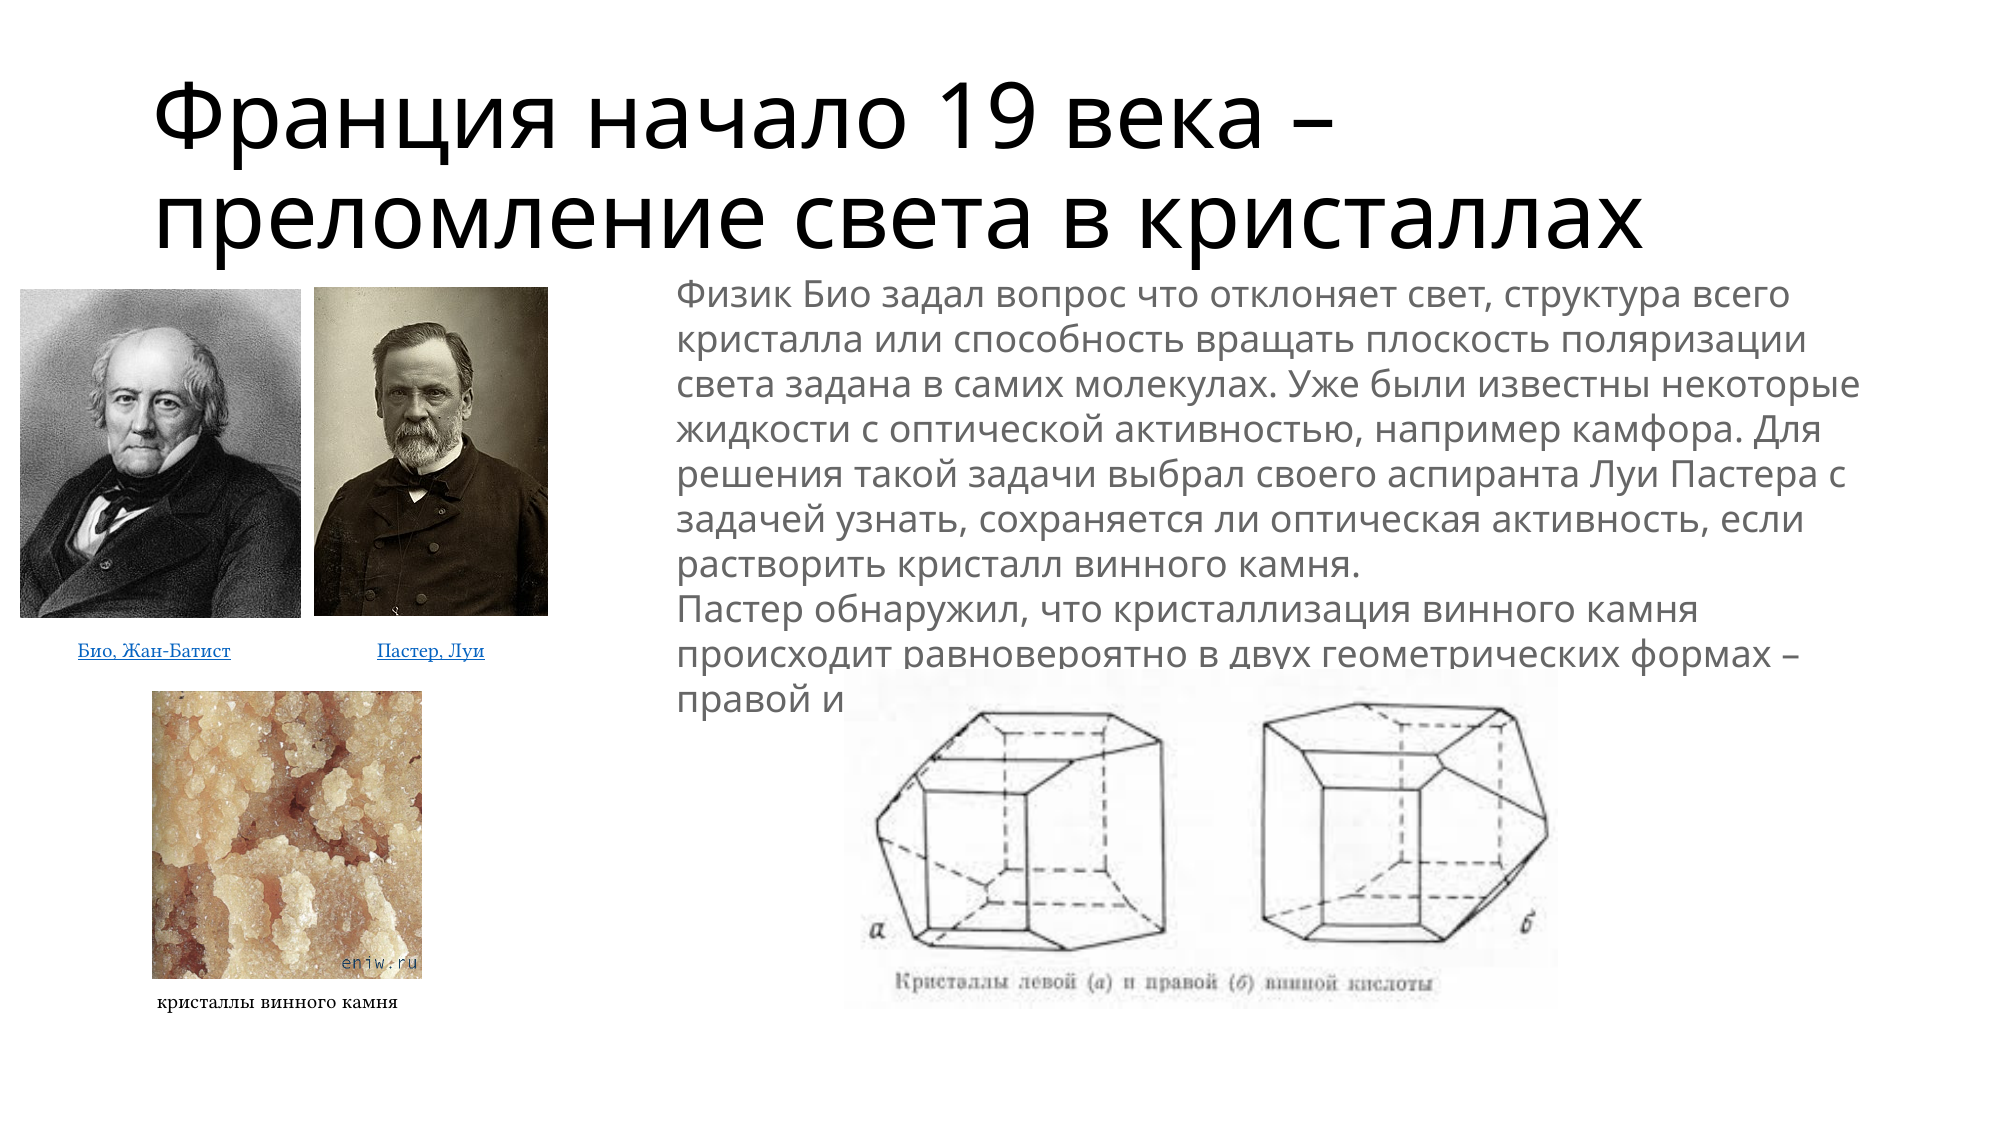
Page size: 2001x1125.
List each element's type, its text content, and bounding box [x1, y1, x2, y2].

picture [20, 288, 301, 618]
text_box кристаллы винного камня [133, 980, 422, 1021]
text_box Физик Био задал вопрос что отклоняет свет, структура всего кристалла или способность вращать плоскость поляризации света задана в самих молекулах. Уже были известны некоторые жидкости с оптической активностью, например камфора. Для решения такой задачи выбрал своего аспиранта Луи Пастера с задачей узнать, сохраняется ли оптическая активность, если растворить кристалл винного камня. Пастер обнаружил, что кристаллизация винного камня происходит равновероятно в двух геометрических формах – правой и левой. [661, 262, 1928, 728]
title Франция начало 19 века – преломление света в кристаллах [137, 59, 1863, 278]
picture [844, 669, 1558, 1009]
text_box Пастер, Луи [314, 628, 548, 669]
text_box Био, Жан-Батист [10, 628, 299, 669]
picture [152, 691, 422, 979]
picture [314, 287, 548, 616]
